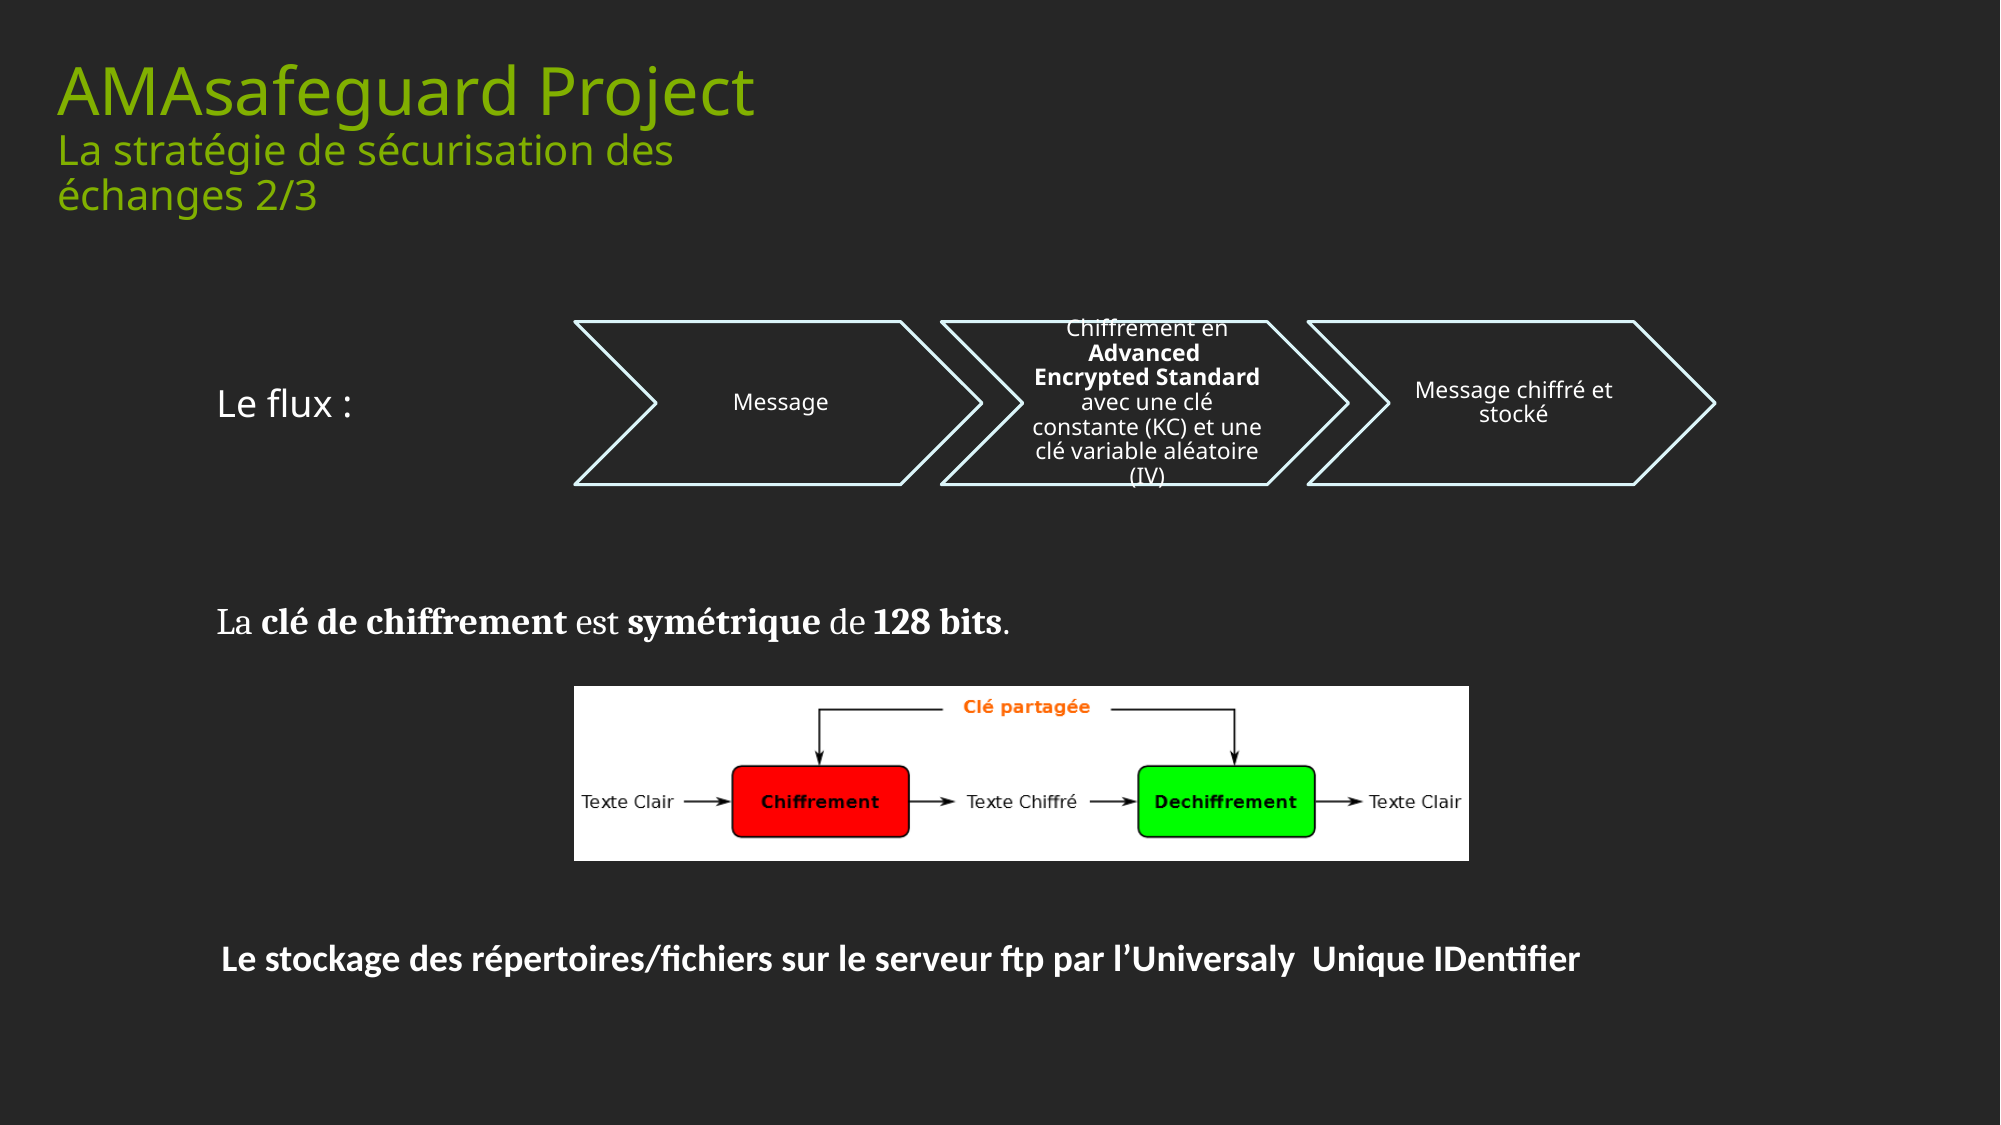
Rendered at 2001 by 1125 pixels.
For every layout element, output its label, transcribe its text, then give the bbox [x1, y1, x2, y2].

text_box La clé de chiffrement est symétrique de 128 bits. [201, 589, 1103, 650]
picture [574, 685, 1470, 861]
text_box Le flux : [201, 372, 388, 433]
title AMAsafeguard Project La stratégie de sécurisation des échanges 2/3 [41, 62, 803, 216]
text_box Le stockage des répertoires/fichiers sur le serveur ftp par l’Universaly Unique IDentifier [206, 917, 1598, 986]
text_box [574, 283, 1716, 523]
